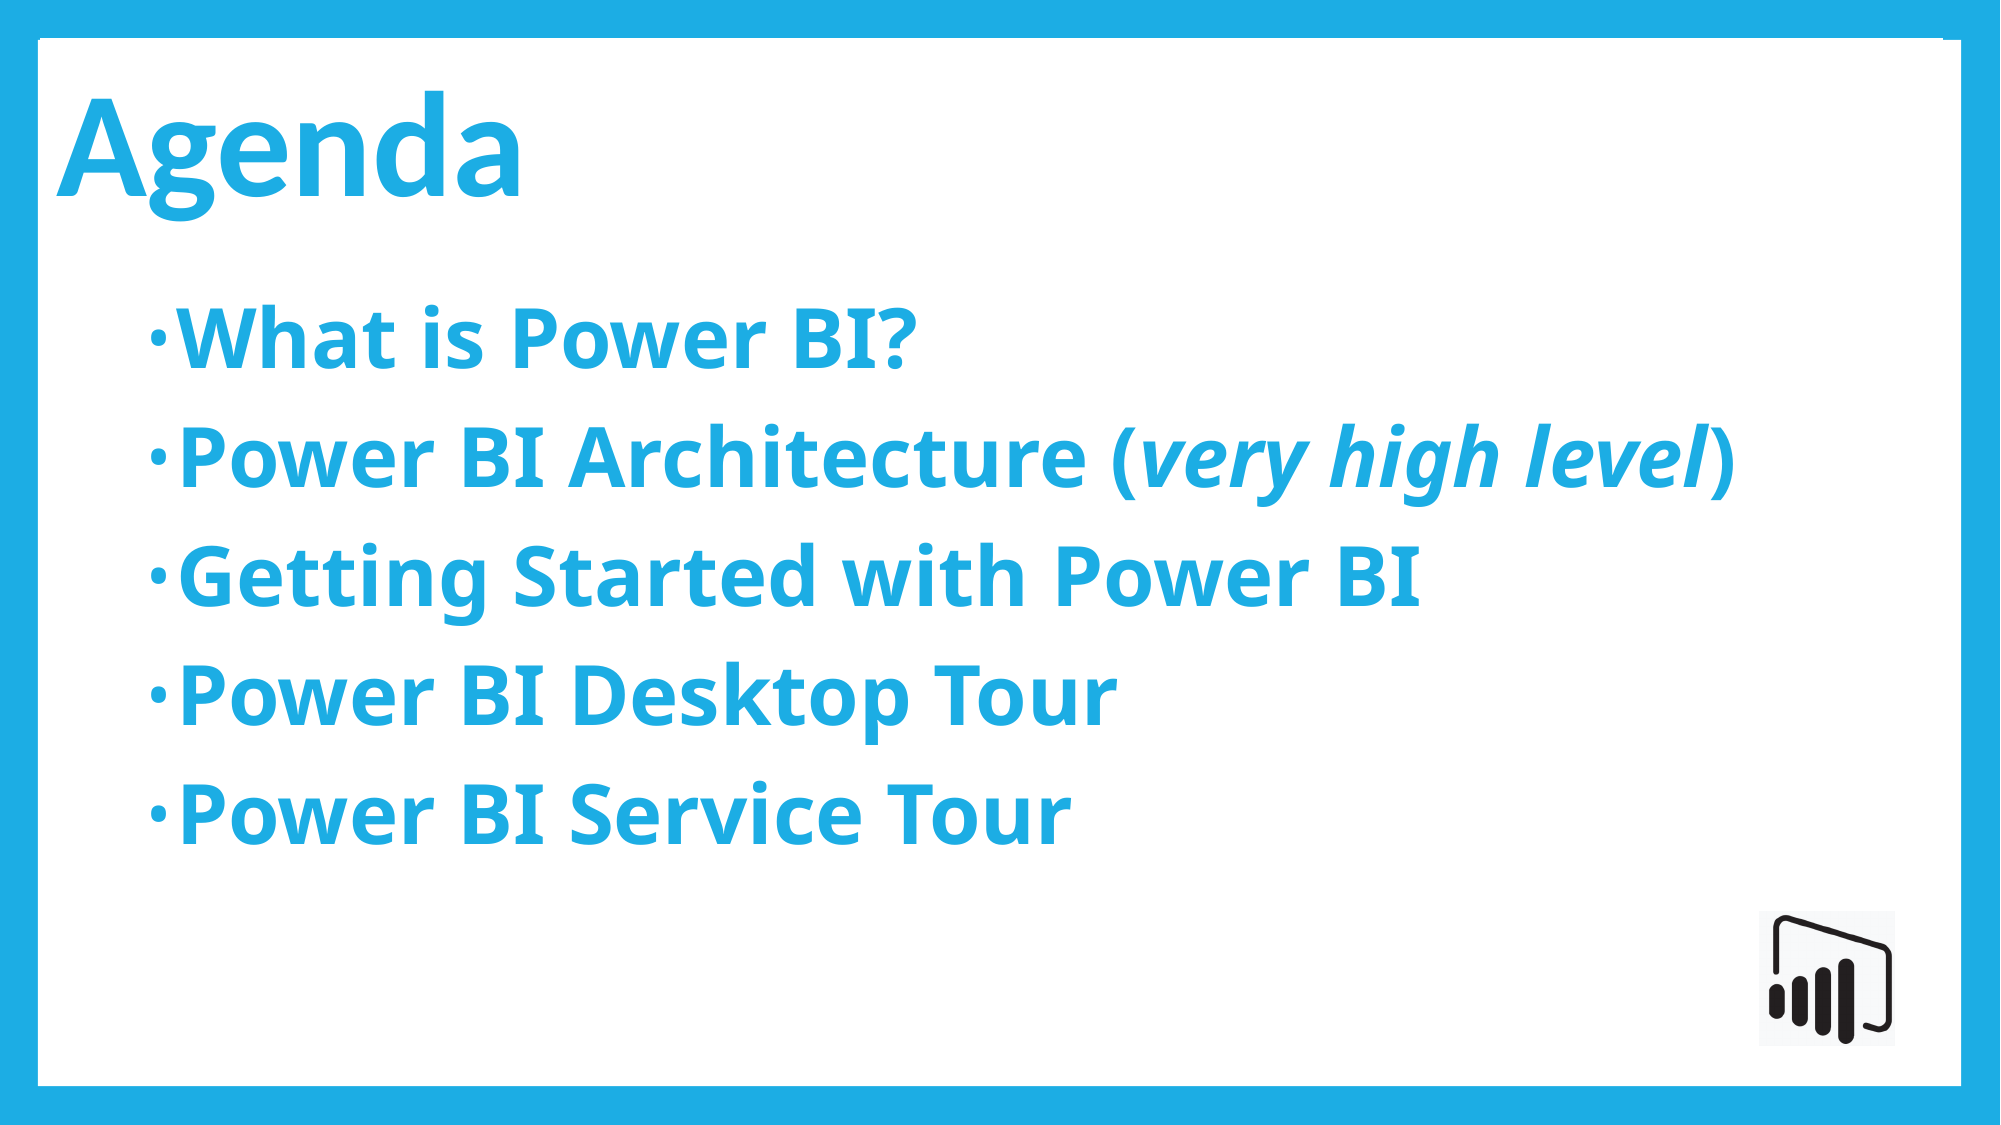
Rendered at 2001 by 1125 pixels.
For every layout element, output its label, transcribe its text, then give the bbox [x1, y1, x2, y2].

list What is Power BI? Power BI Architecture (very high level) Getting Started with Power BI Power BI Desktop Tour Power BI Service Tour [123, 288, 1849, 1001]
picture [1759, 910, 1895, 1046]
title Agenda [40, 38, 1943, 257]
